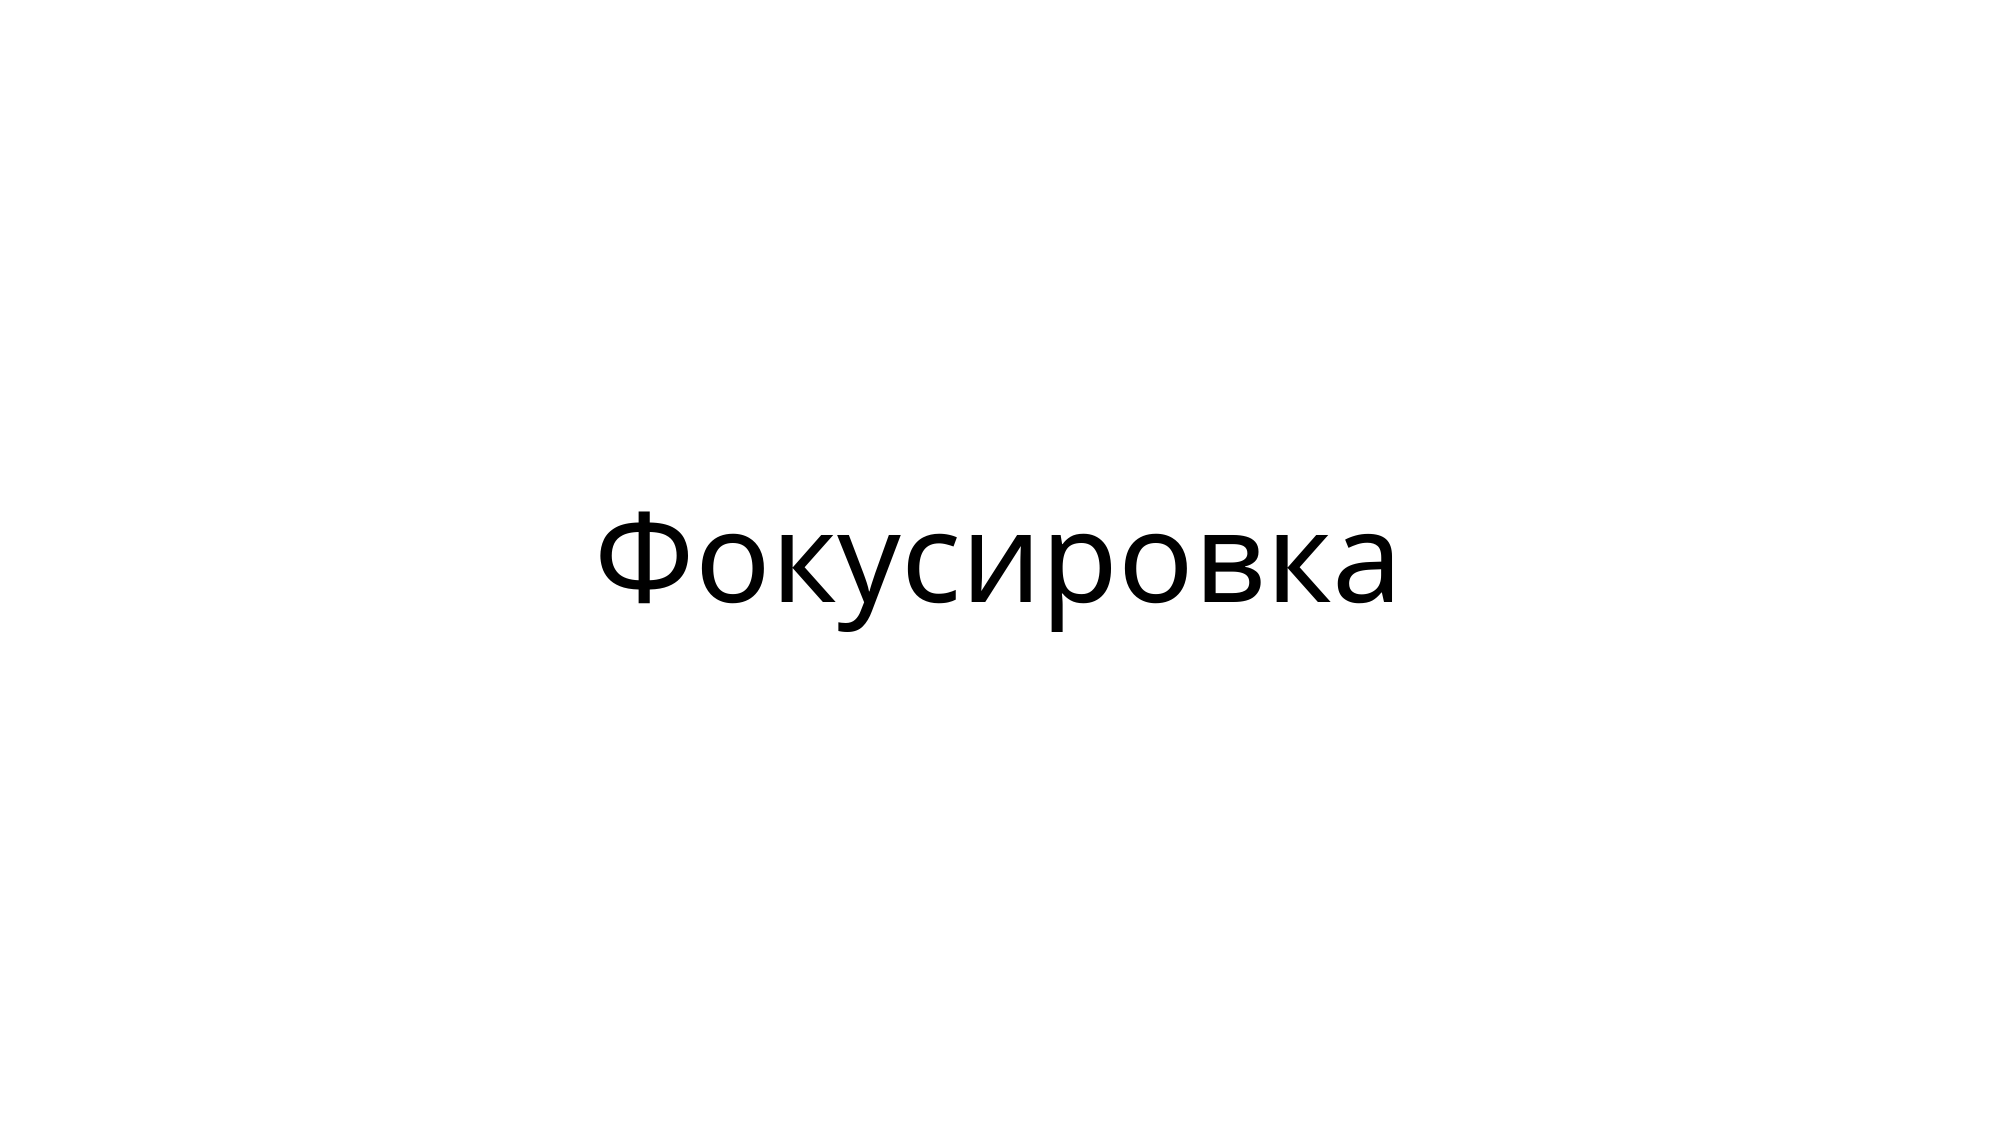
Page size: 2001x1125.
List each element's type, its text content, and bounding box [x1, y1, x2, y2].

title Фокусировка [136, 0, 1862, 1125]
